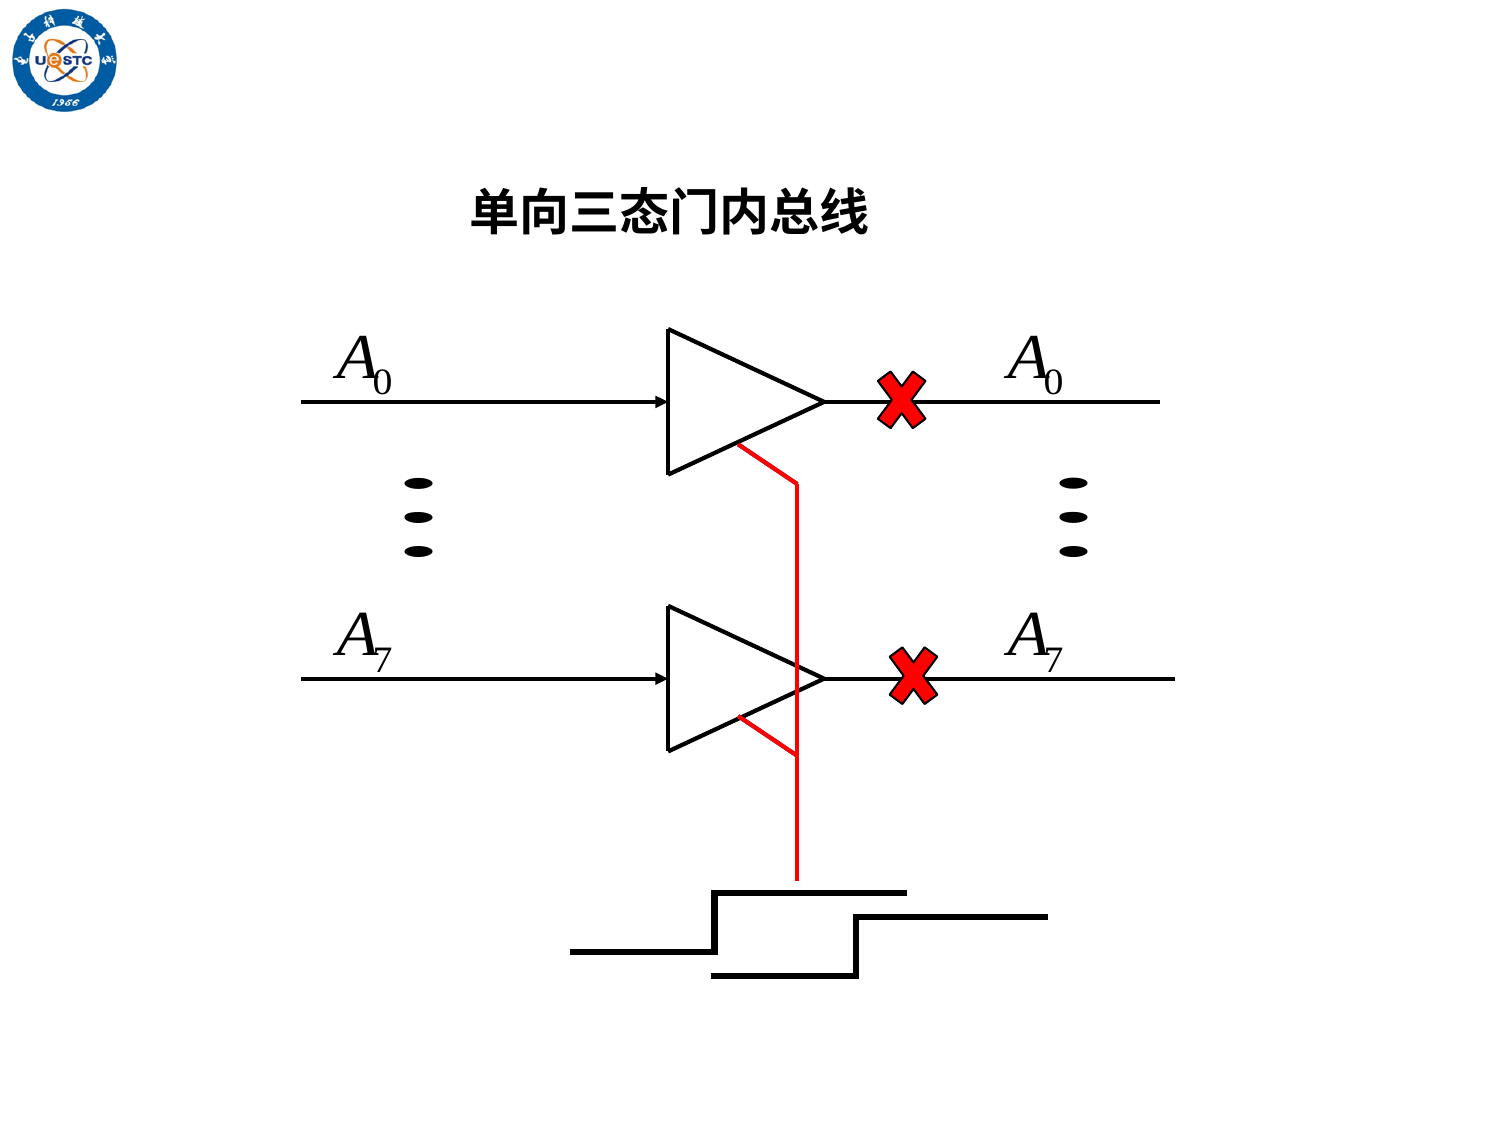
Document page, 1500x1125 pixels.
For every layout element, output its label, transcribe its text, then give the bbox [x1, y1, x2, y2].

picture [5, 7, 124, 114]
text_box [300, 314, 1176, 752]
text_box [714, 916, 1046, 977]
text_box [572, 892, 904, 953]
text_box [737, 444, 798, 882]
text_box 单向三态门内总线 [454, 172, 963, 248]
